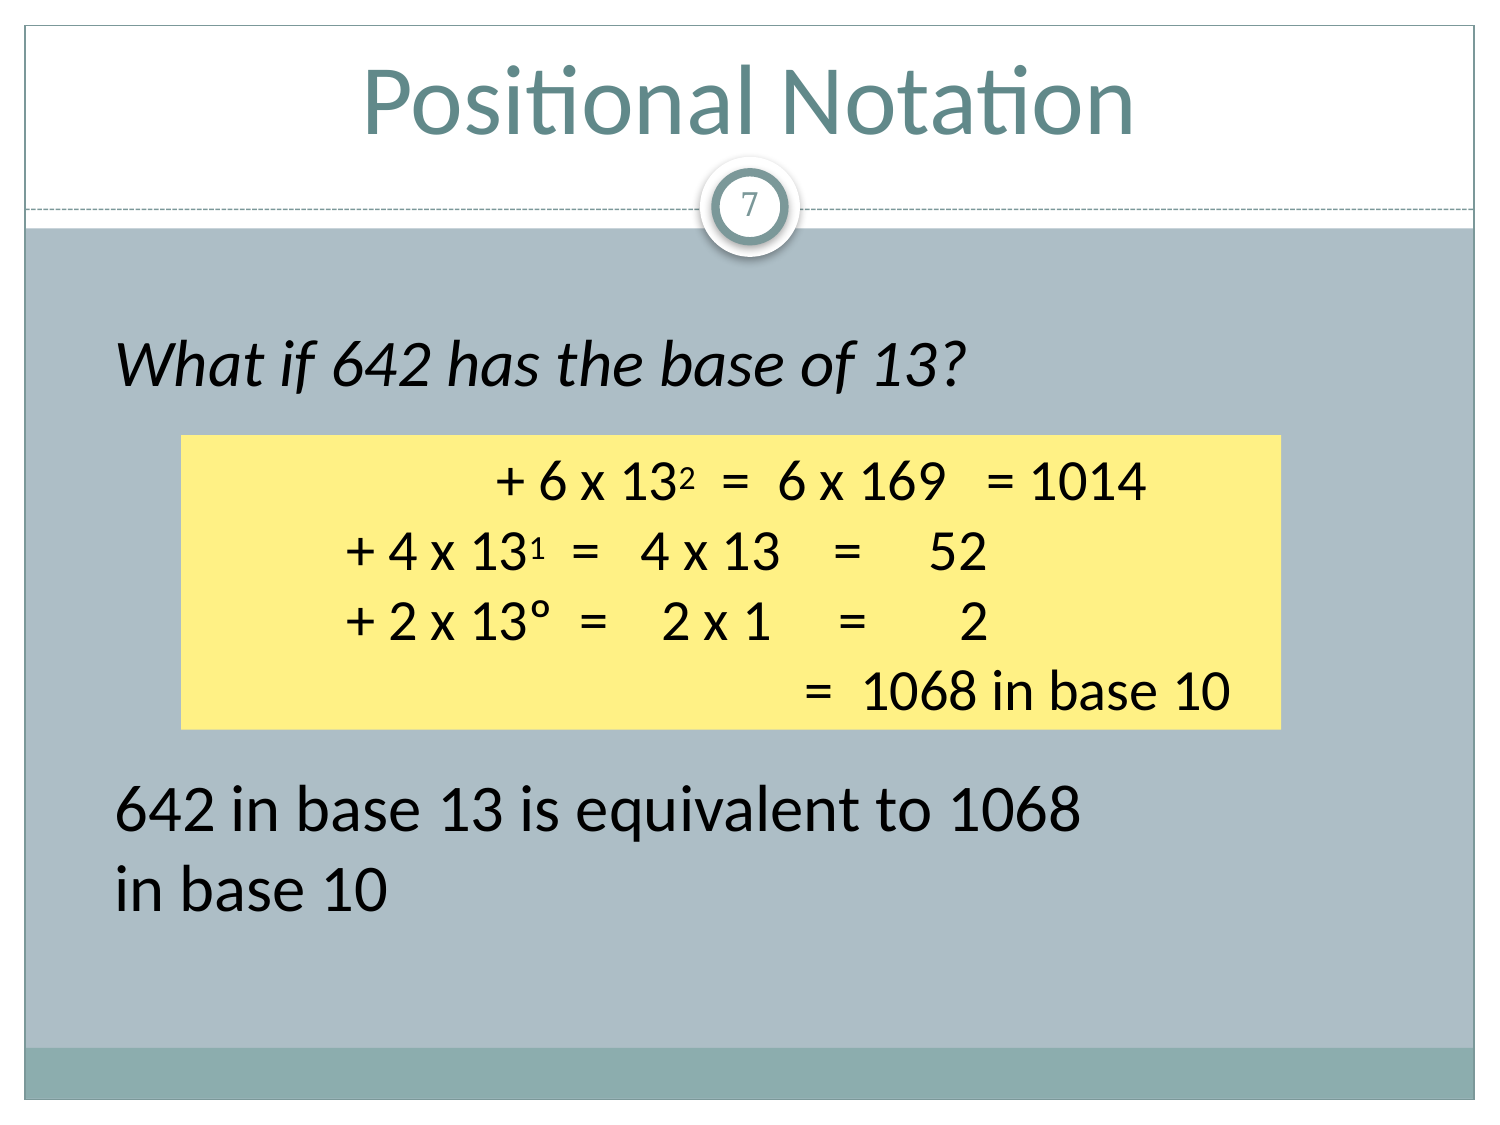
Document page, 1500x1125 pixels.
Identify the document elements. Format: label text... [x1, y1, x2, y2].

slide_number 6 [712, 169, 788, 243]
text_box + 6 x 132 = 6 x 169 = 1014 + 4 x 131 = 4 x 13 = 52 + 2 x 13º = 2 x 1 = 2 = 1068 in base 10 [181, 435, 1282, 730]
title Positional Notation [49, 37, 1450, 162]
text_box What if 642 has the base of 13? 642 in base 13 is equivalent to 1068 in base 10 [99, 312, 1375, 933]
